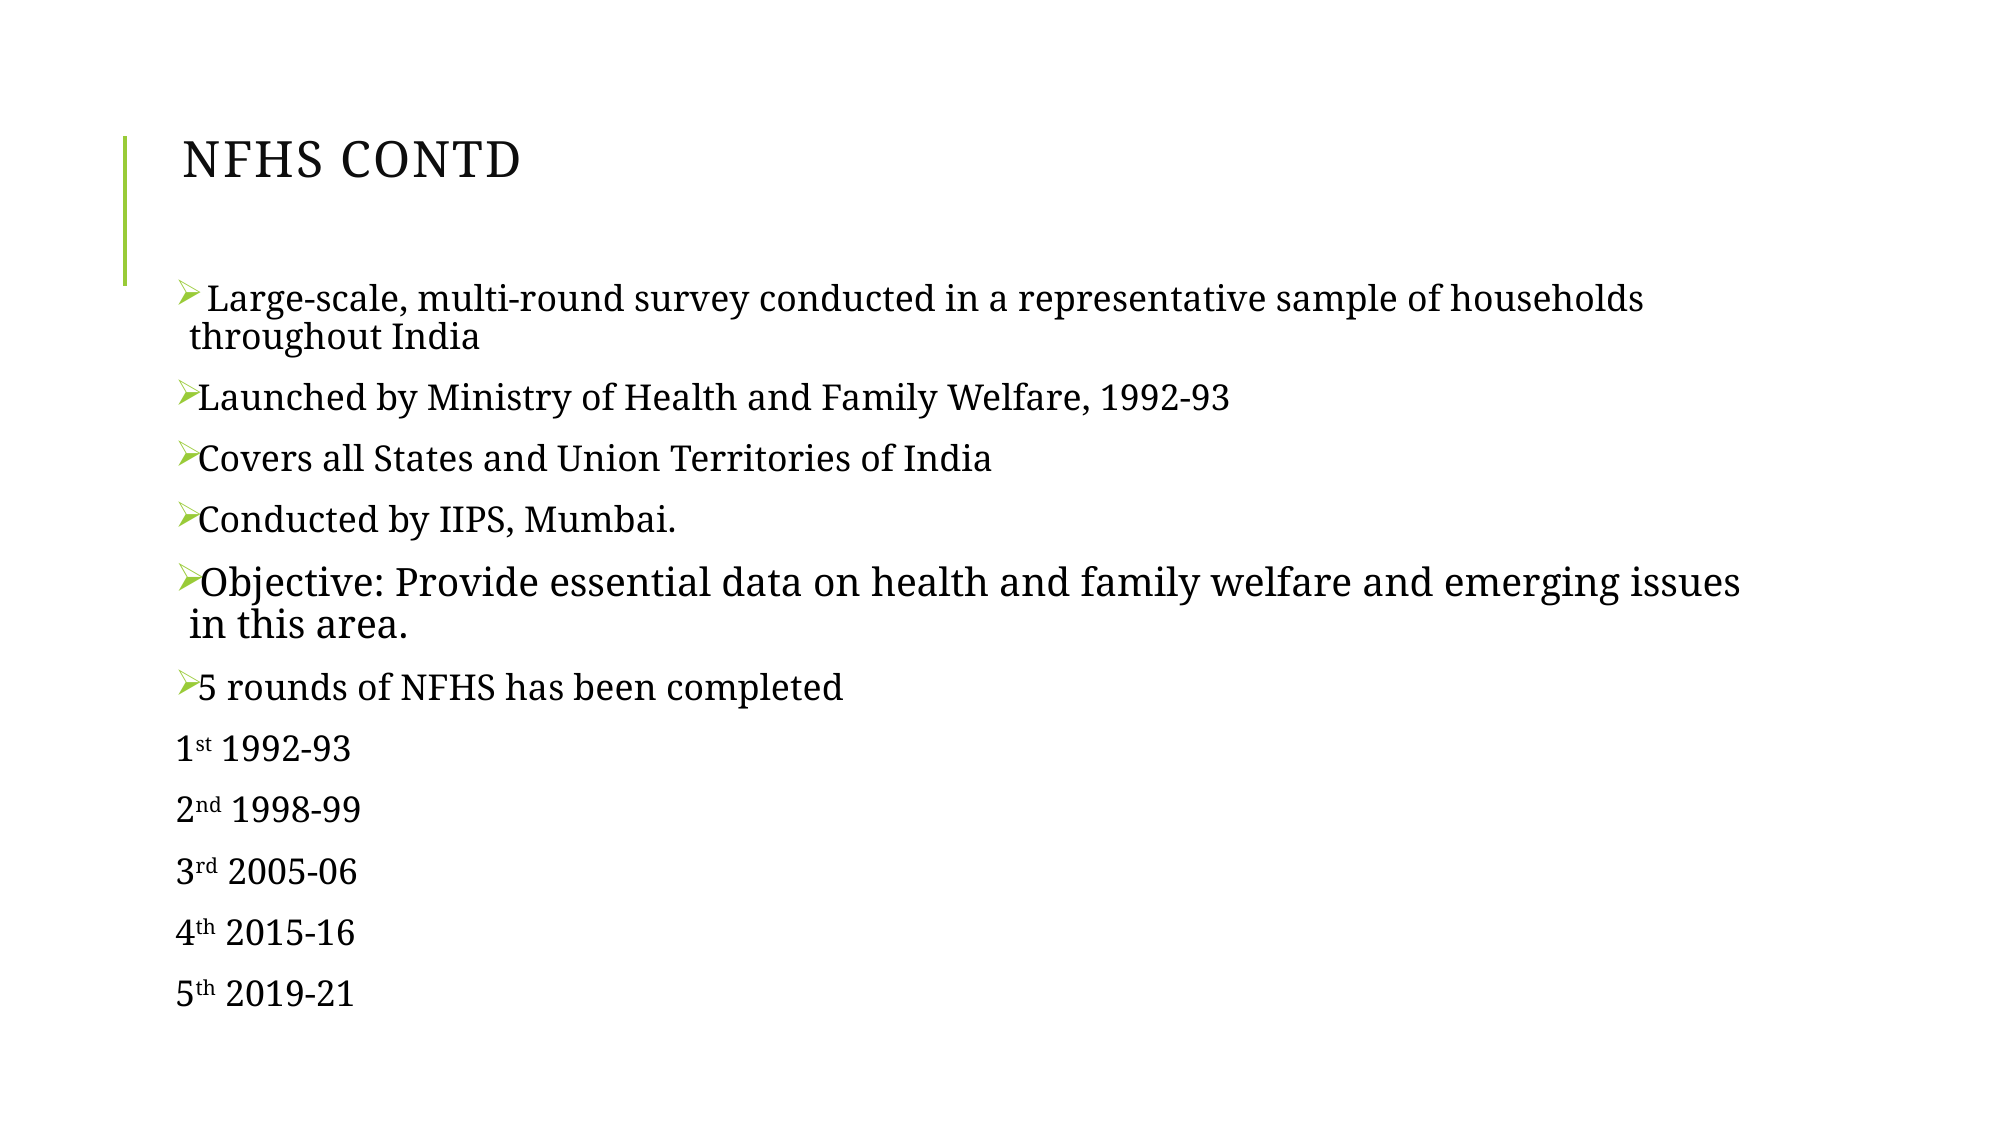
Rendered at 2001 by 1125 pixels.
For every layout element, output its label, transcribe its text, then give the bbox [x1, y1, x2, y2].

list Large-scale, multi-round survey conducted in a representative sample of households throughout India Launched by Ministry of Health and Family Welfare, 1992-93 Covers all States and Union Territories of India Conducted by IIPS, Mumbai. Objective: Provide essential data on health and family welfare and emerging issues in this area. 5 rounds of NFHS has been completed 1st 1992-93 2nd 1998-99 3rd 2005-06 4th 2015-16 5th 2019-21 [168, 272, 1763, 1030]
title NFHS Contd [168, 96, 1763, 230]
